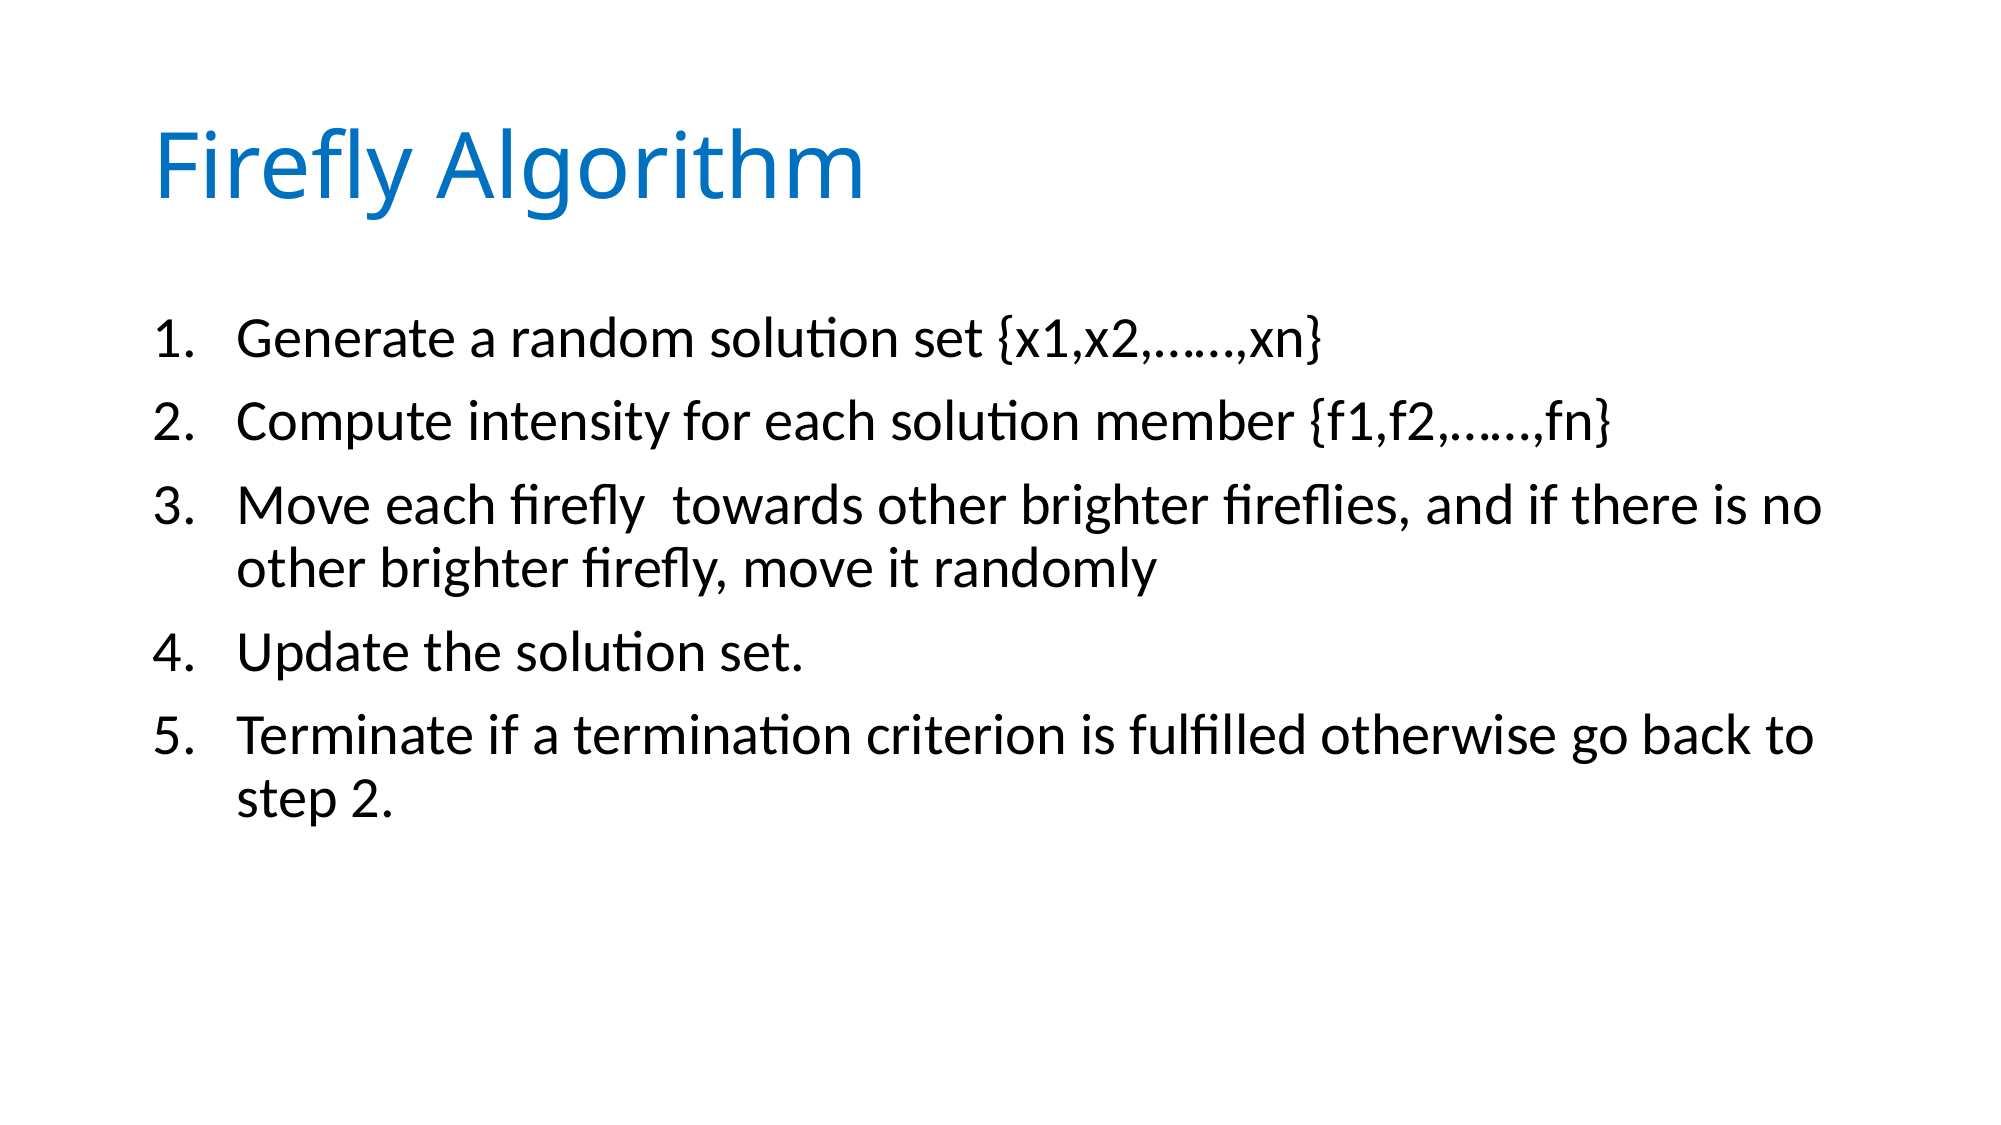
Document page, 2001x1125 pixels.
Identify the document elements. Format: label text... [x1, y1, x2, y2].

title Firefly Algorithm [137, 59, 1863, 278]
list Generate a random solution set {x1,x2,……,xn} Compute intensity for each solution member {f1,f2,……,fn} Move each firefly towards other brighter fireflies, and if there is no other brighter firefly, move it randomly Update the solution set. Terminate if a termination criterion is fulfilled otherwise go back to step 2. [137, 299, 1863, 1014]
